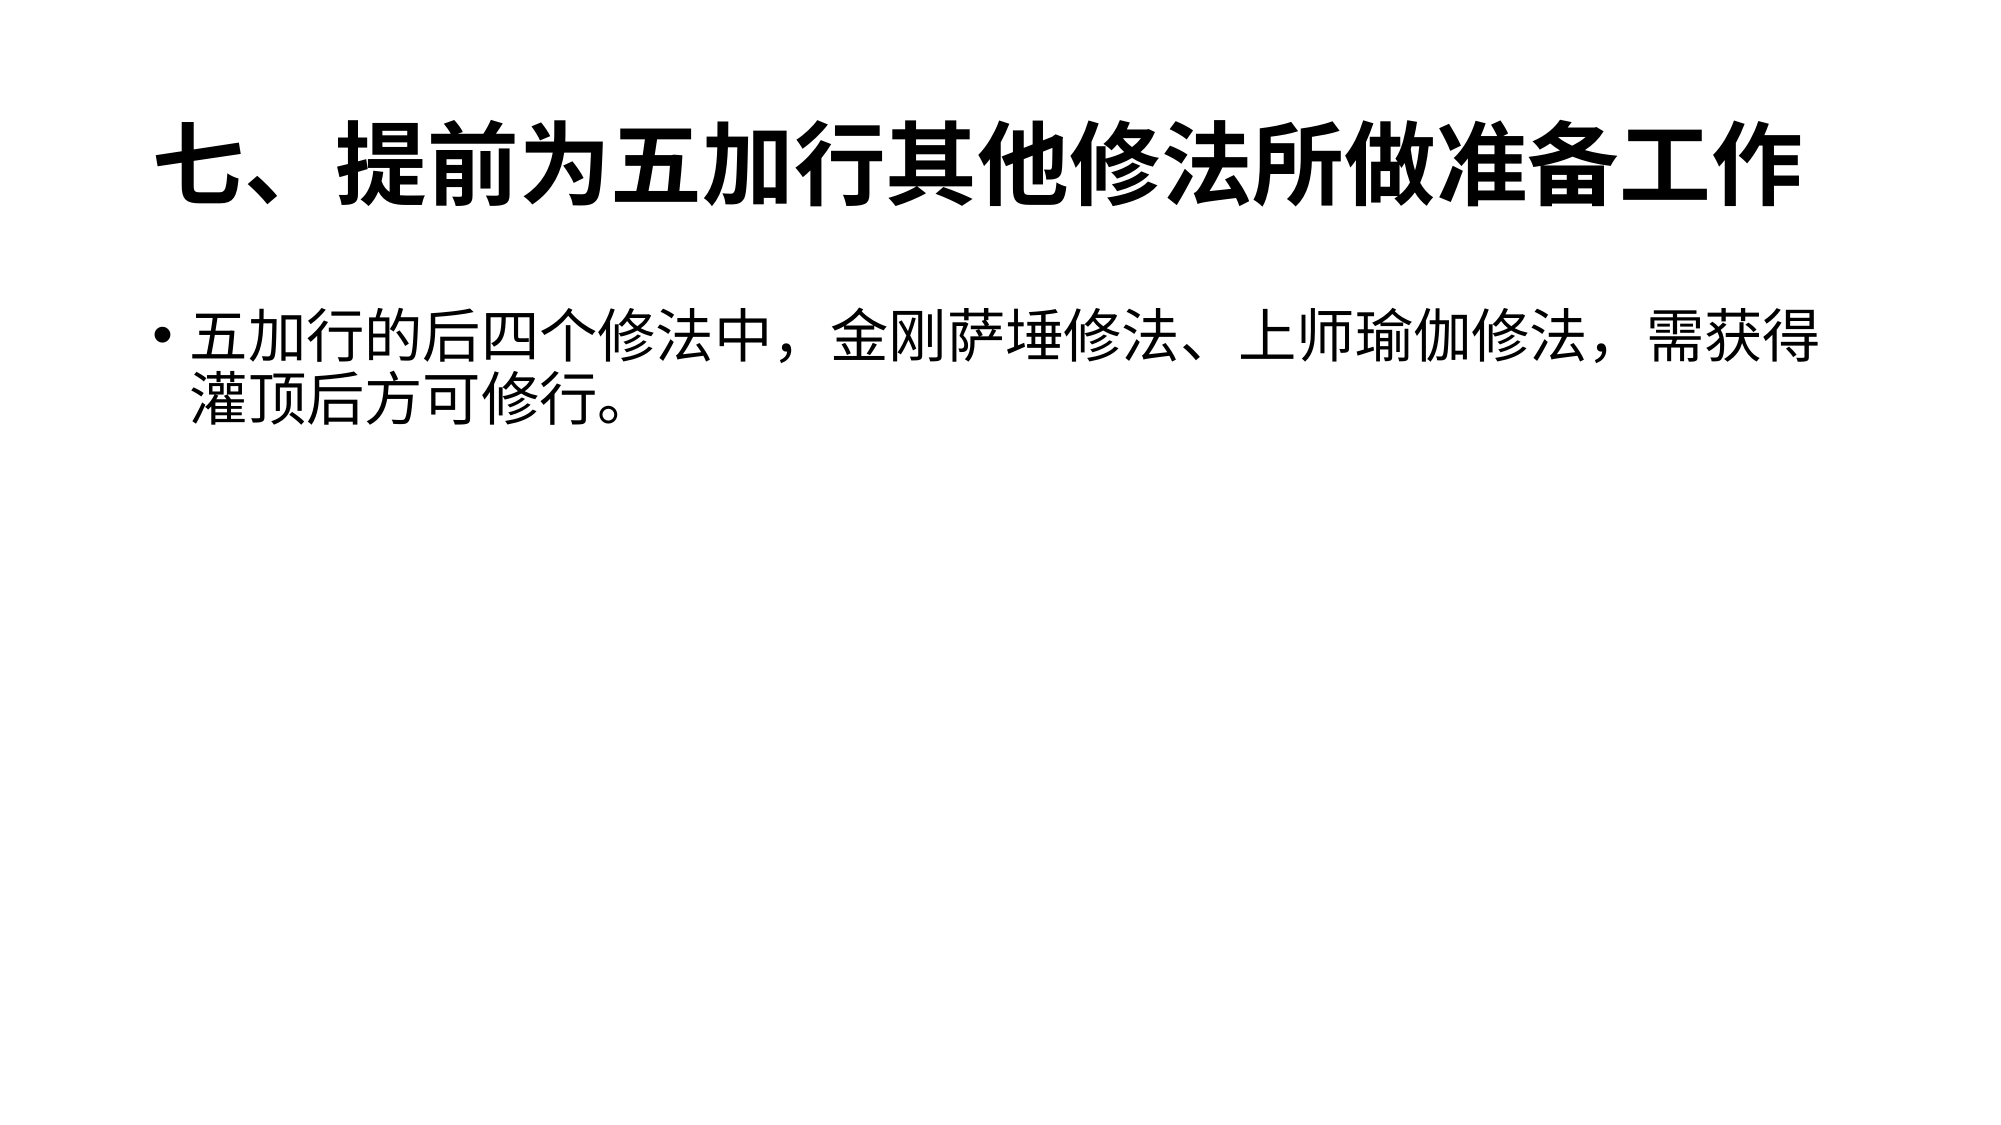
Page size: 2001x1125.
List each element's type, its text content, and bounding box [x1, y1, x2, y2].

list 五加行的后四个修法中，金刚萨埵修法、上师瑜伽修法，需获得灌顶后方可修行。 [137, 299, 1863, 1014]
title 七、提前为五加行其他修法所做准备工作 [137, 59, 1863, 278]
